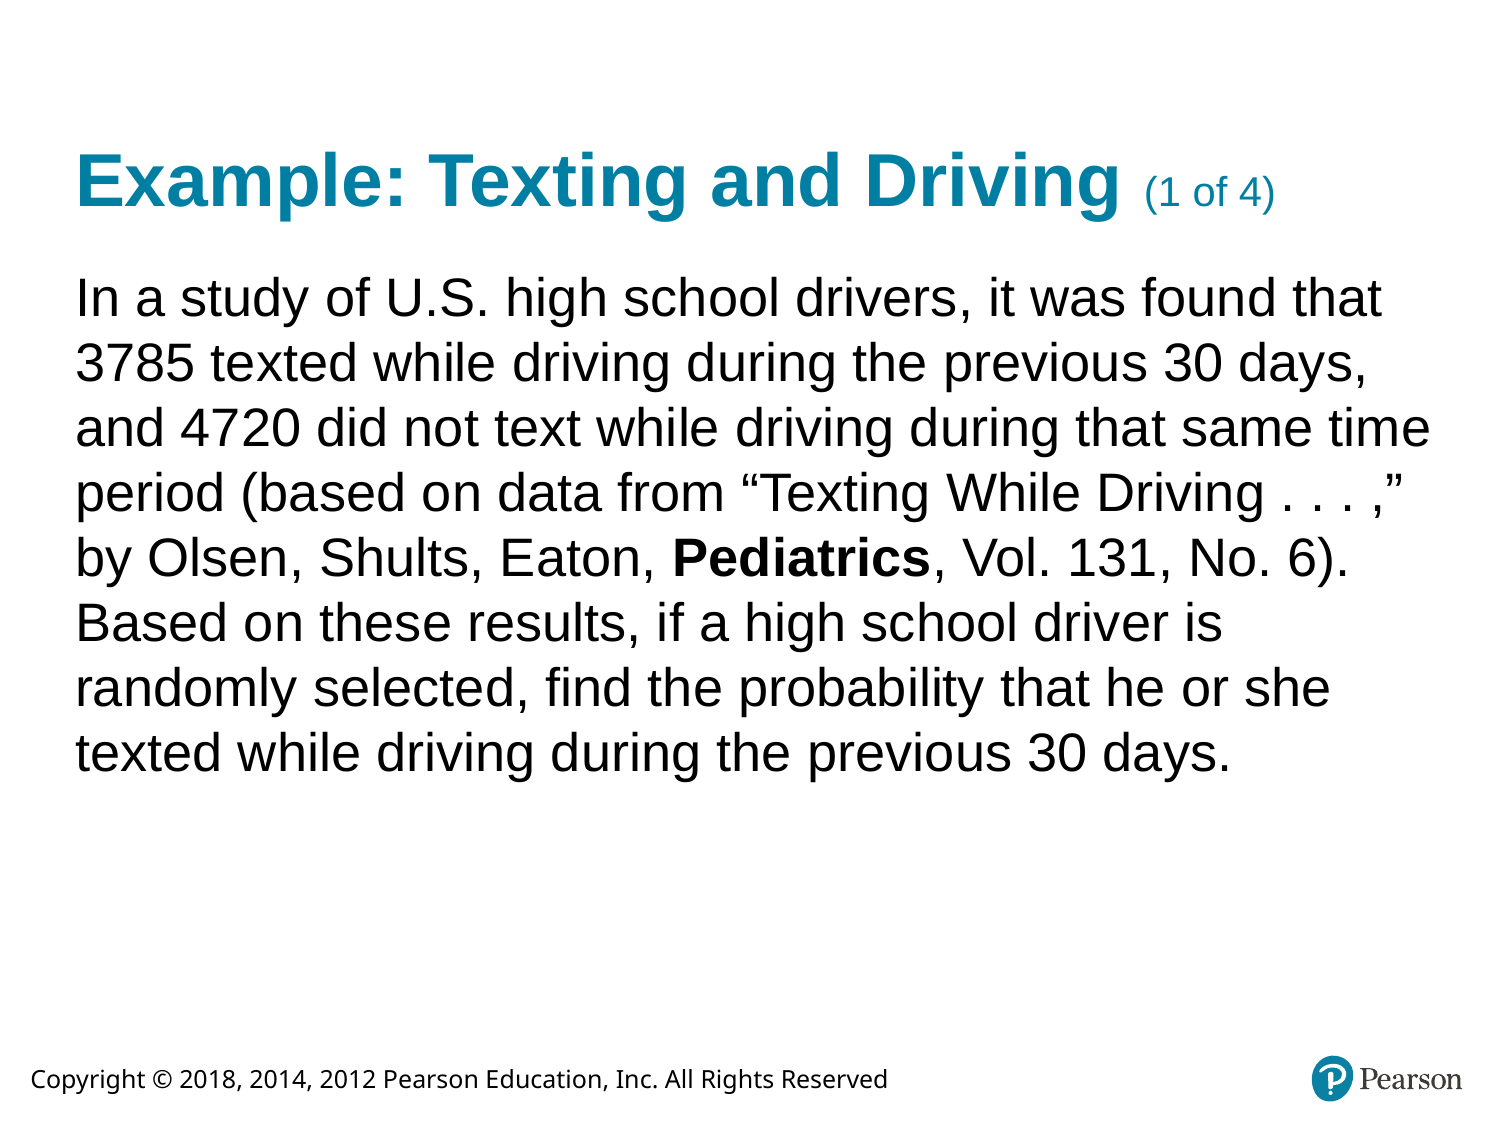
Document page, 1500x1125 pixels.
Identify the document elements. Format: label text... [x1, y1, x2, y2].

title Example: Texting and Driving (1 of 4) [75, 41, 1463, 221]
list In a study of U.S. high school drivers, it was found that 3785 texted while driving during the previous 30 days, and 4720 did not text while driving during that same time period (based on data from “Texting While Driving . . . ,” by Olsen, Shults, Eaton, Pediatrics, Vol. 131, No. 6). Based on these results, if a high school driver is randomly selected, find the probability that he or she texted while driving during the previous 30 days. [75, 262, 1438, 788]
